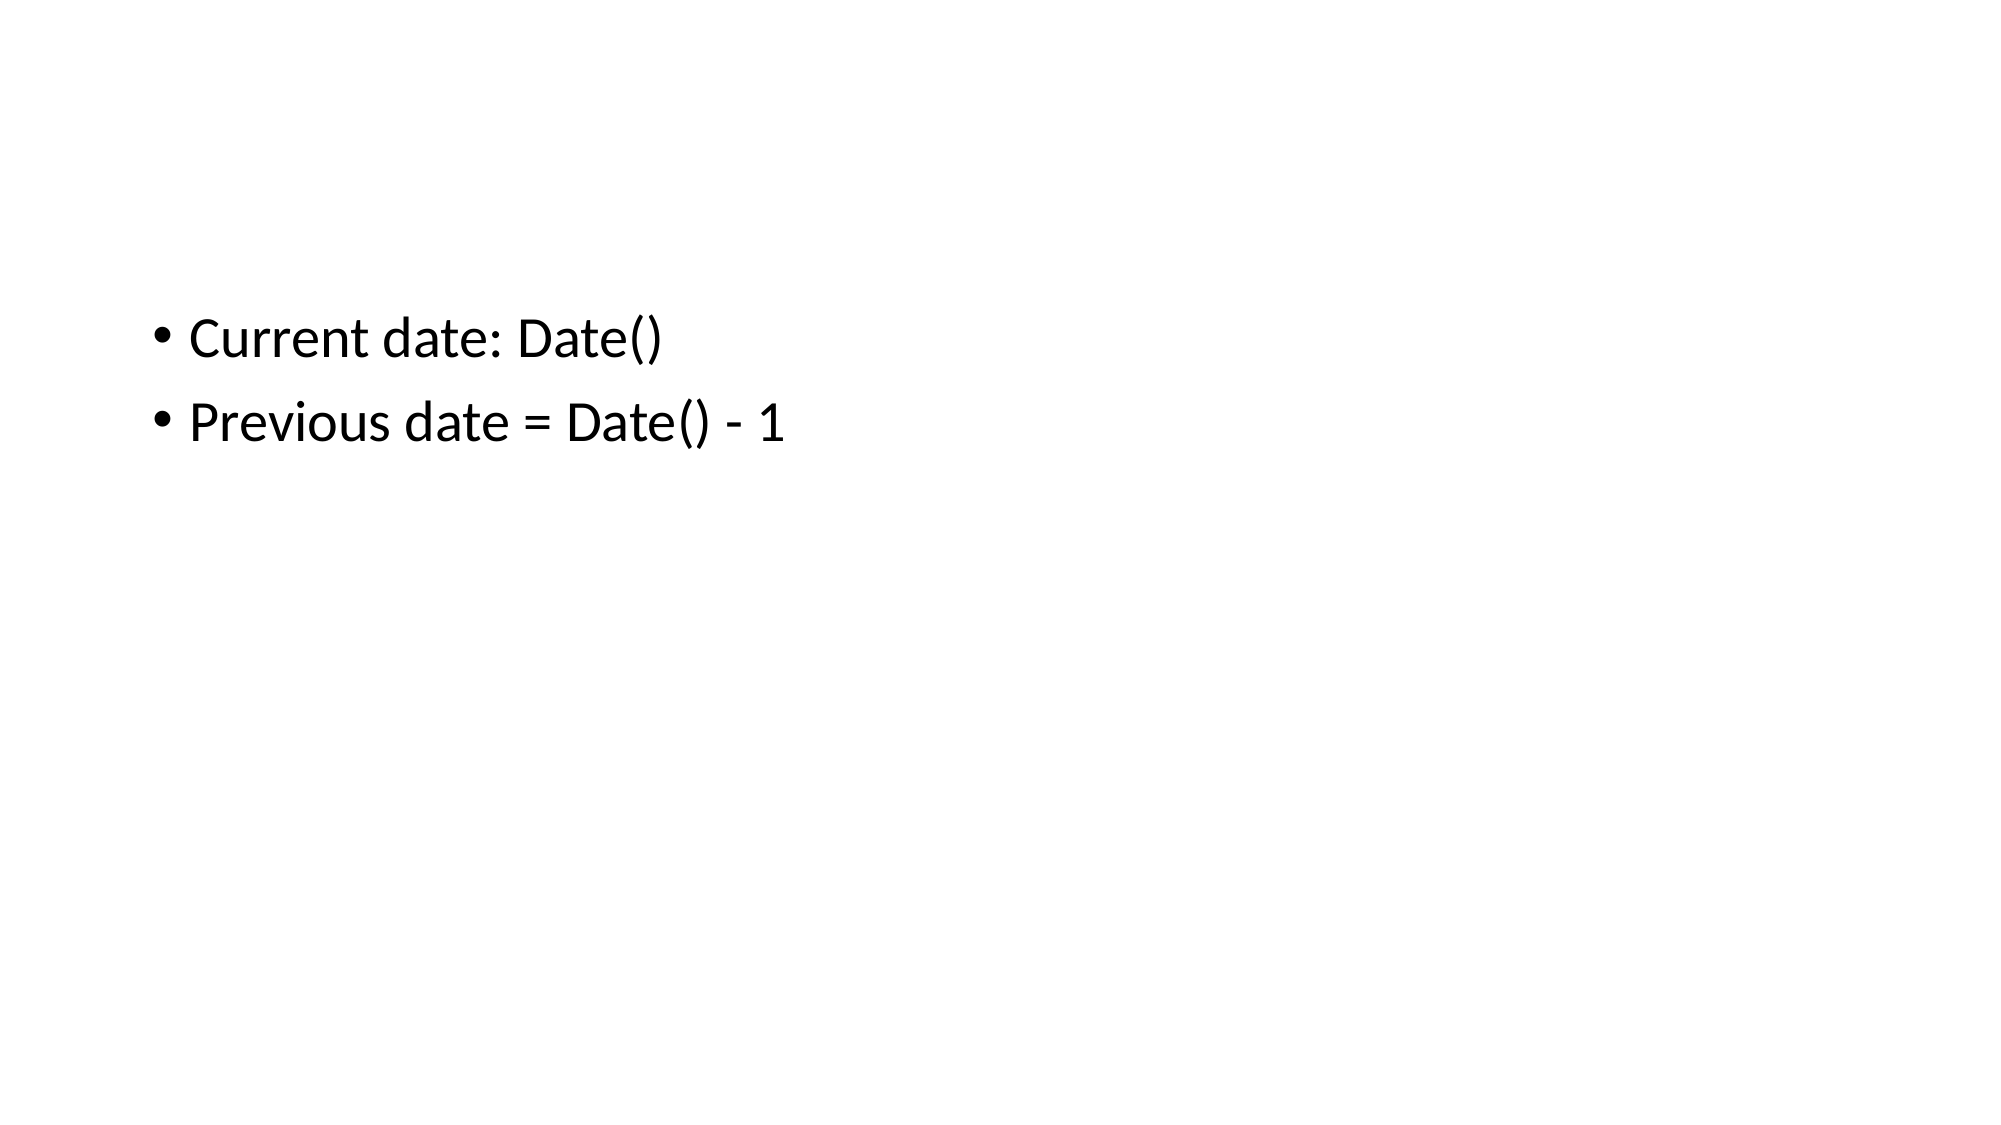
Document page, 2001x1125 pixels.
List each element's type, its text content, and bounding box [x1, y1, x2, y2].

list Current date: Date() Previous date = Date() - 1 [137, 299, 1863, 1014]
